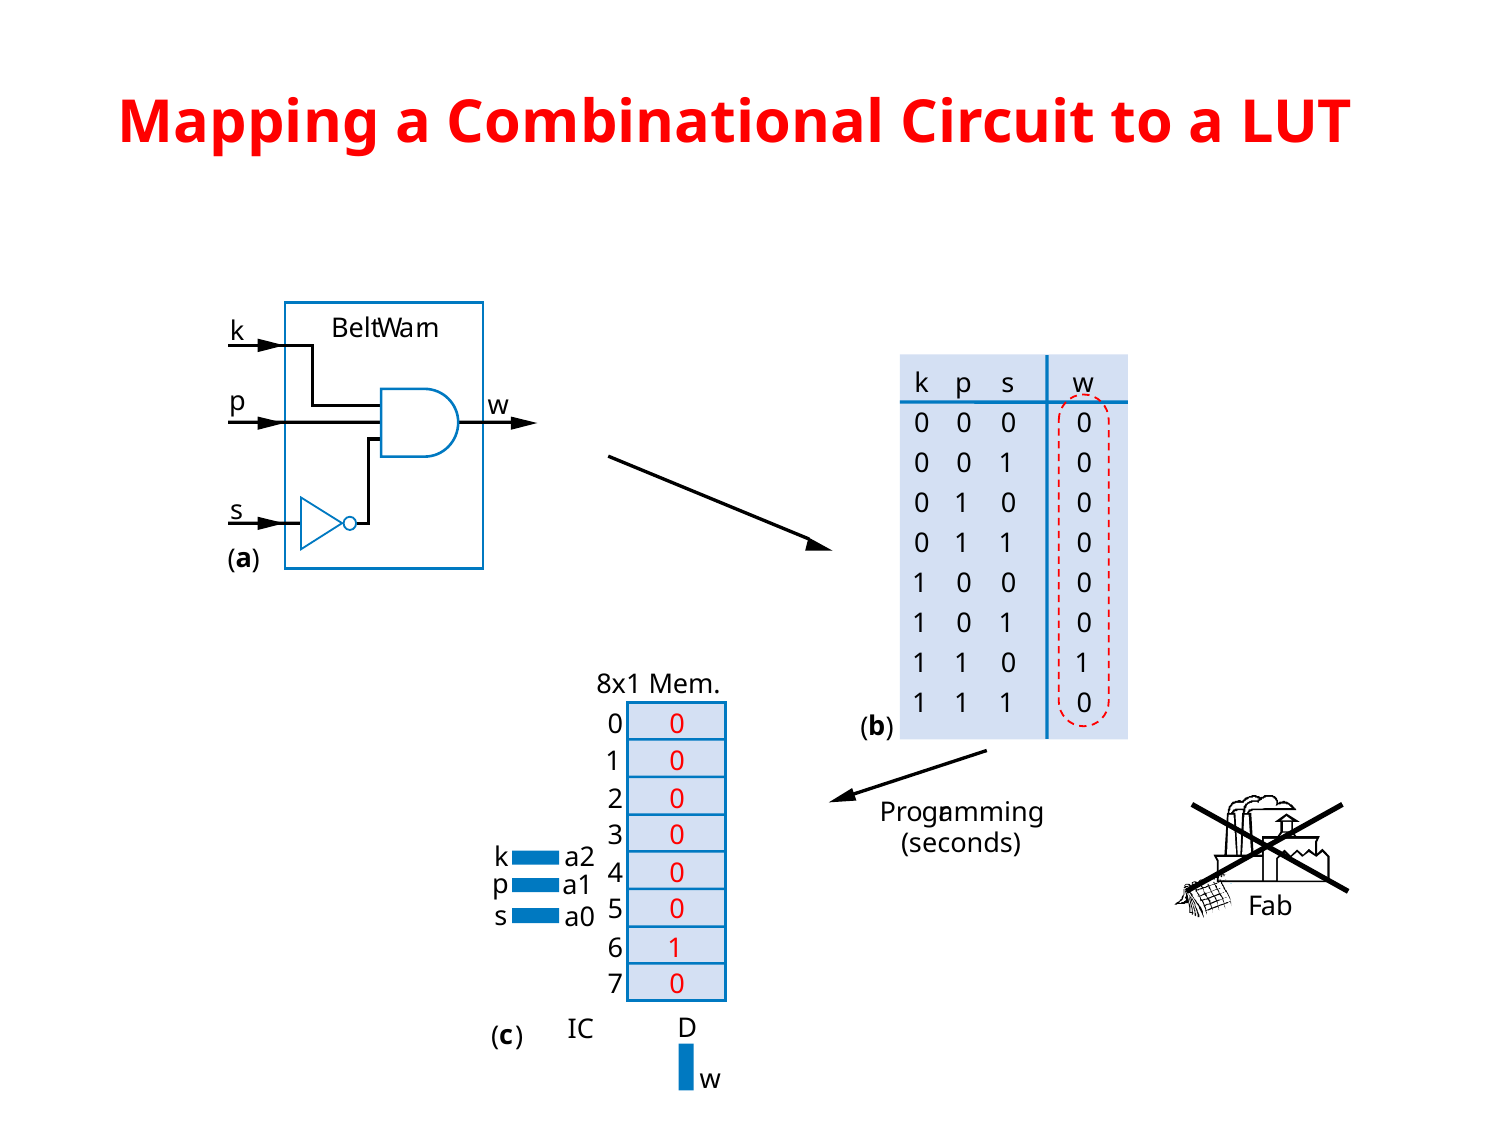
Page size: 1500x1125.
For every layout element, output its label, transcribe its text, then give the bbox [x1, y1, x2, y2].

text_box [608, 455, 833, 551]
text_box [879, 794, 1038, 858]
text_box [489, 665, 726, 1095]
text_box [226, 302, 538, 575]
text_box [828, 750, 988, 803]
title Mapping a Combinational Circuit to a LUT [37, 50, 1450, 188]
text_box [1174, 795, 1349, 921]
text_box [668, 706, 686, 1000]
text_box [859, 354, 1129, 743]
